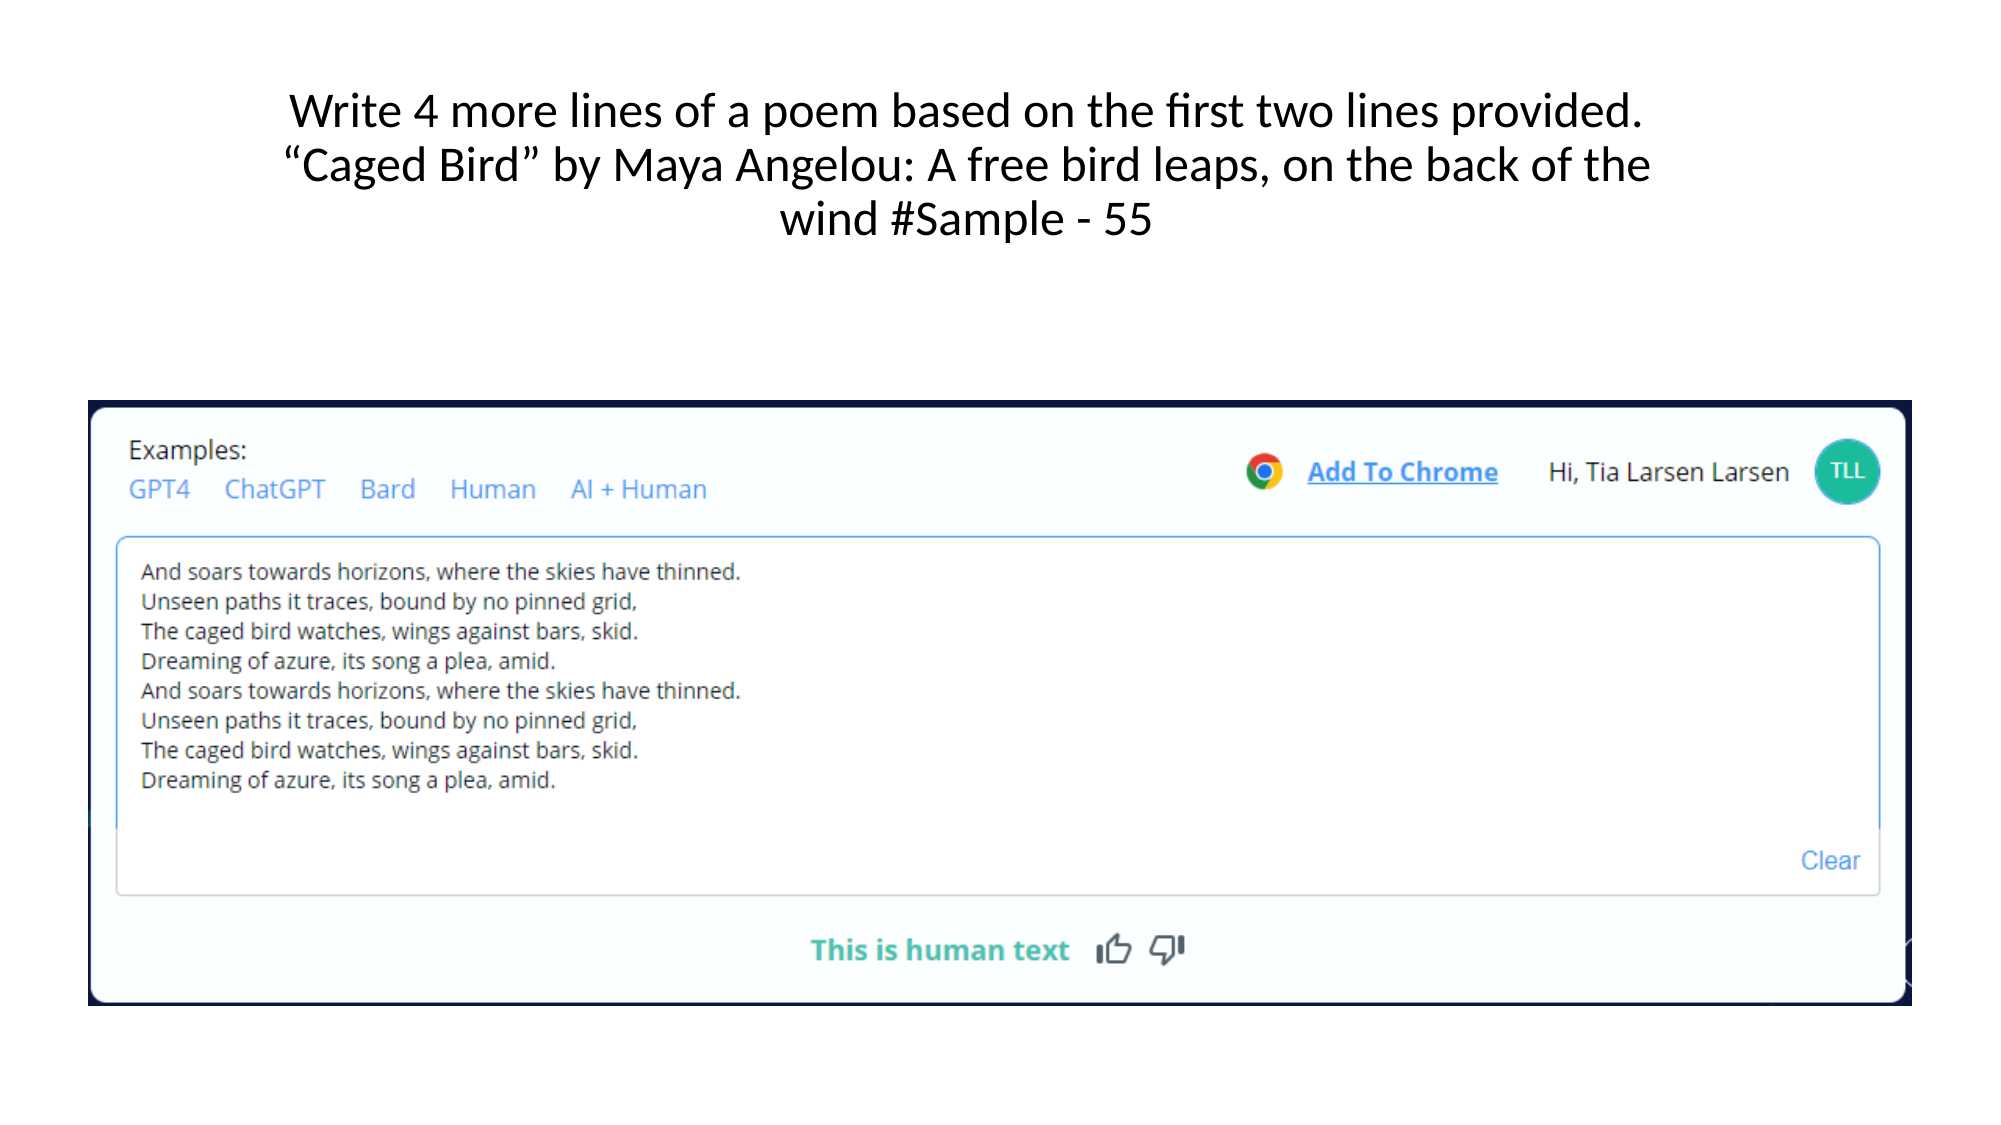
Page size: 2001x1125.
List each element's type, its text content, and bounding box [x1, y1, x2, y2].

picture [88, 400, 1912, 1006]
subtitle Write 4 more lines of a poem based on the first two lines provided. “Caged Bird” by Maya Angelou: A free bird leaps, on the back of the wind #Sample - 55 [216, 76, 1717, 260]
